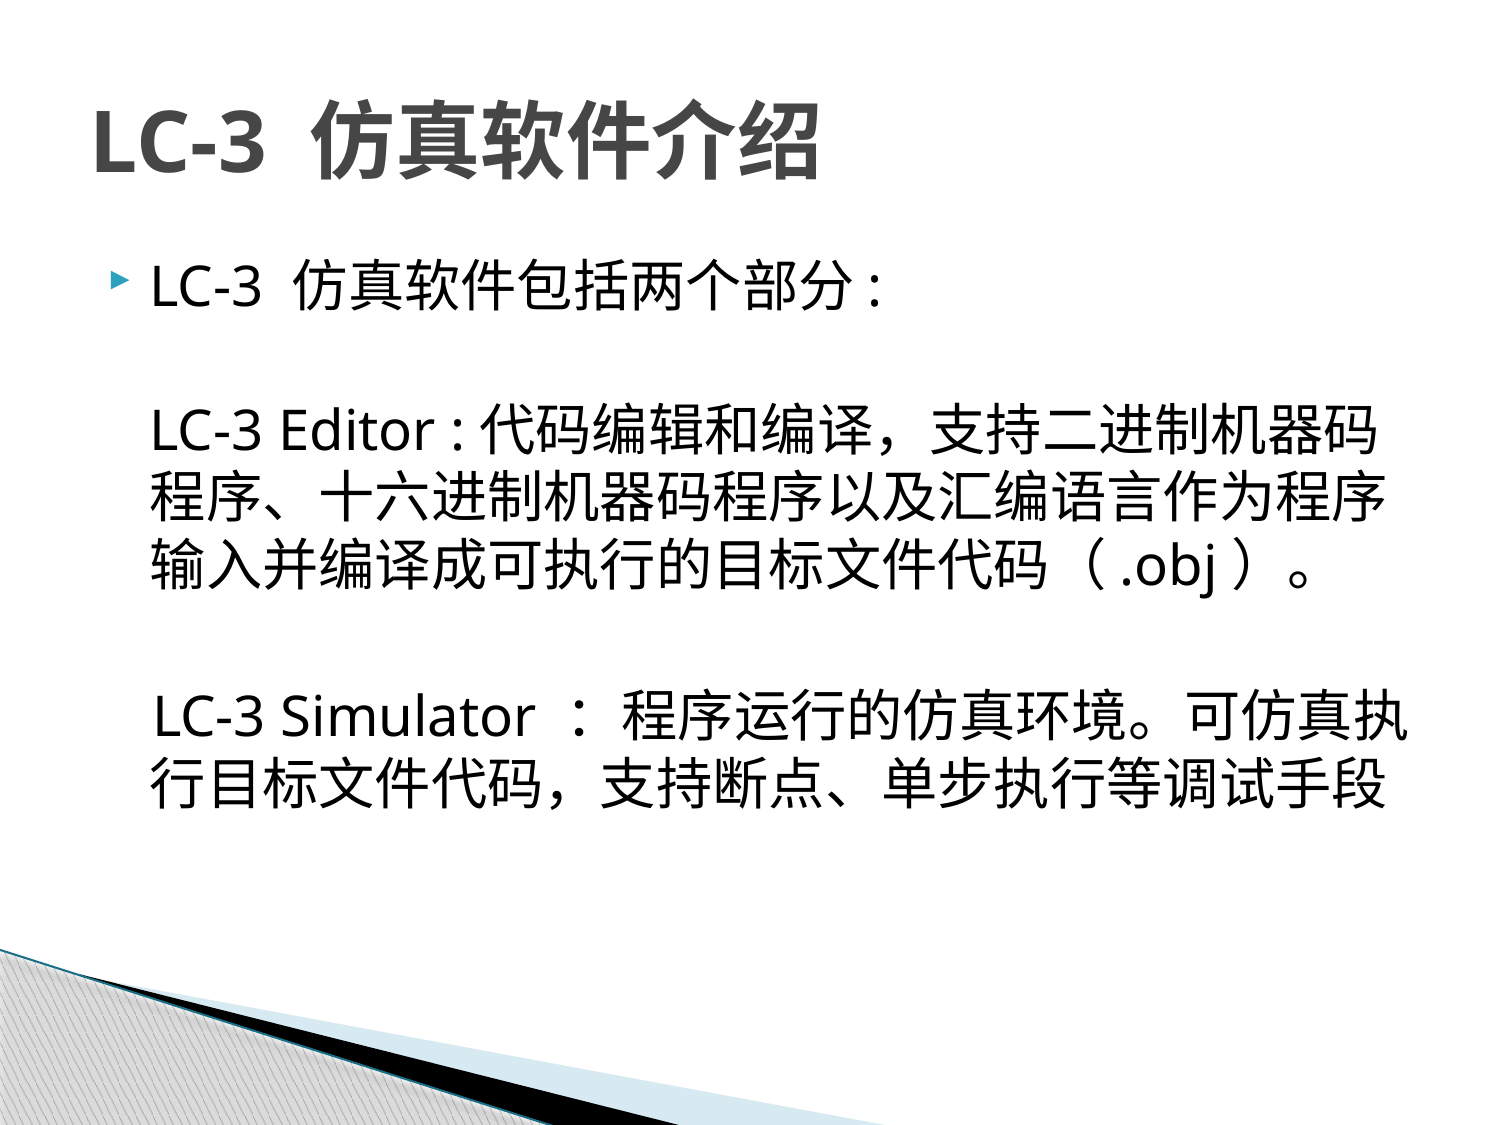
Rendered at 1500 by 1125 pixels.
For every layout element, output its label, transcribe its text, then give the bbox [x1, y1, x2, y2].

title LC-3 仿真软件介绍 [75, 45, 1425, 233]
list LC-3 仿真软件包括两个部分: LC-3 Editor :代码编辑和编译，支持二进制机器码程序、十六进制机器码程序以及汇编语言作为程序输入并编译成可执行的目标文件代码（.obj）。 LC-3 Simulator ：程序运行的仿真环境。可仿真执行目标文件代码，支持断点、单步执行等调试手段 [75, 243, 1425, 986]
